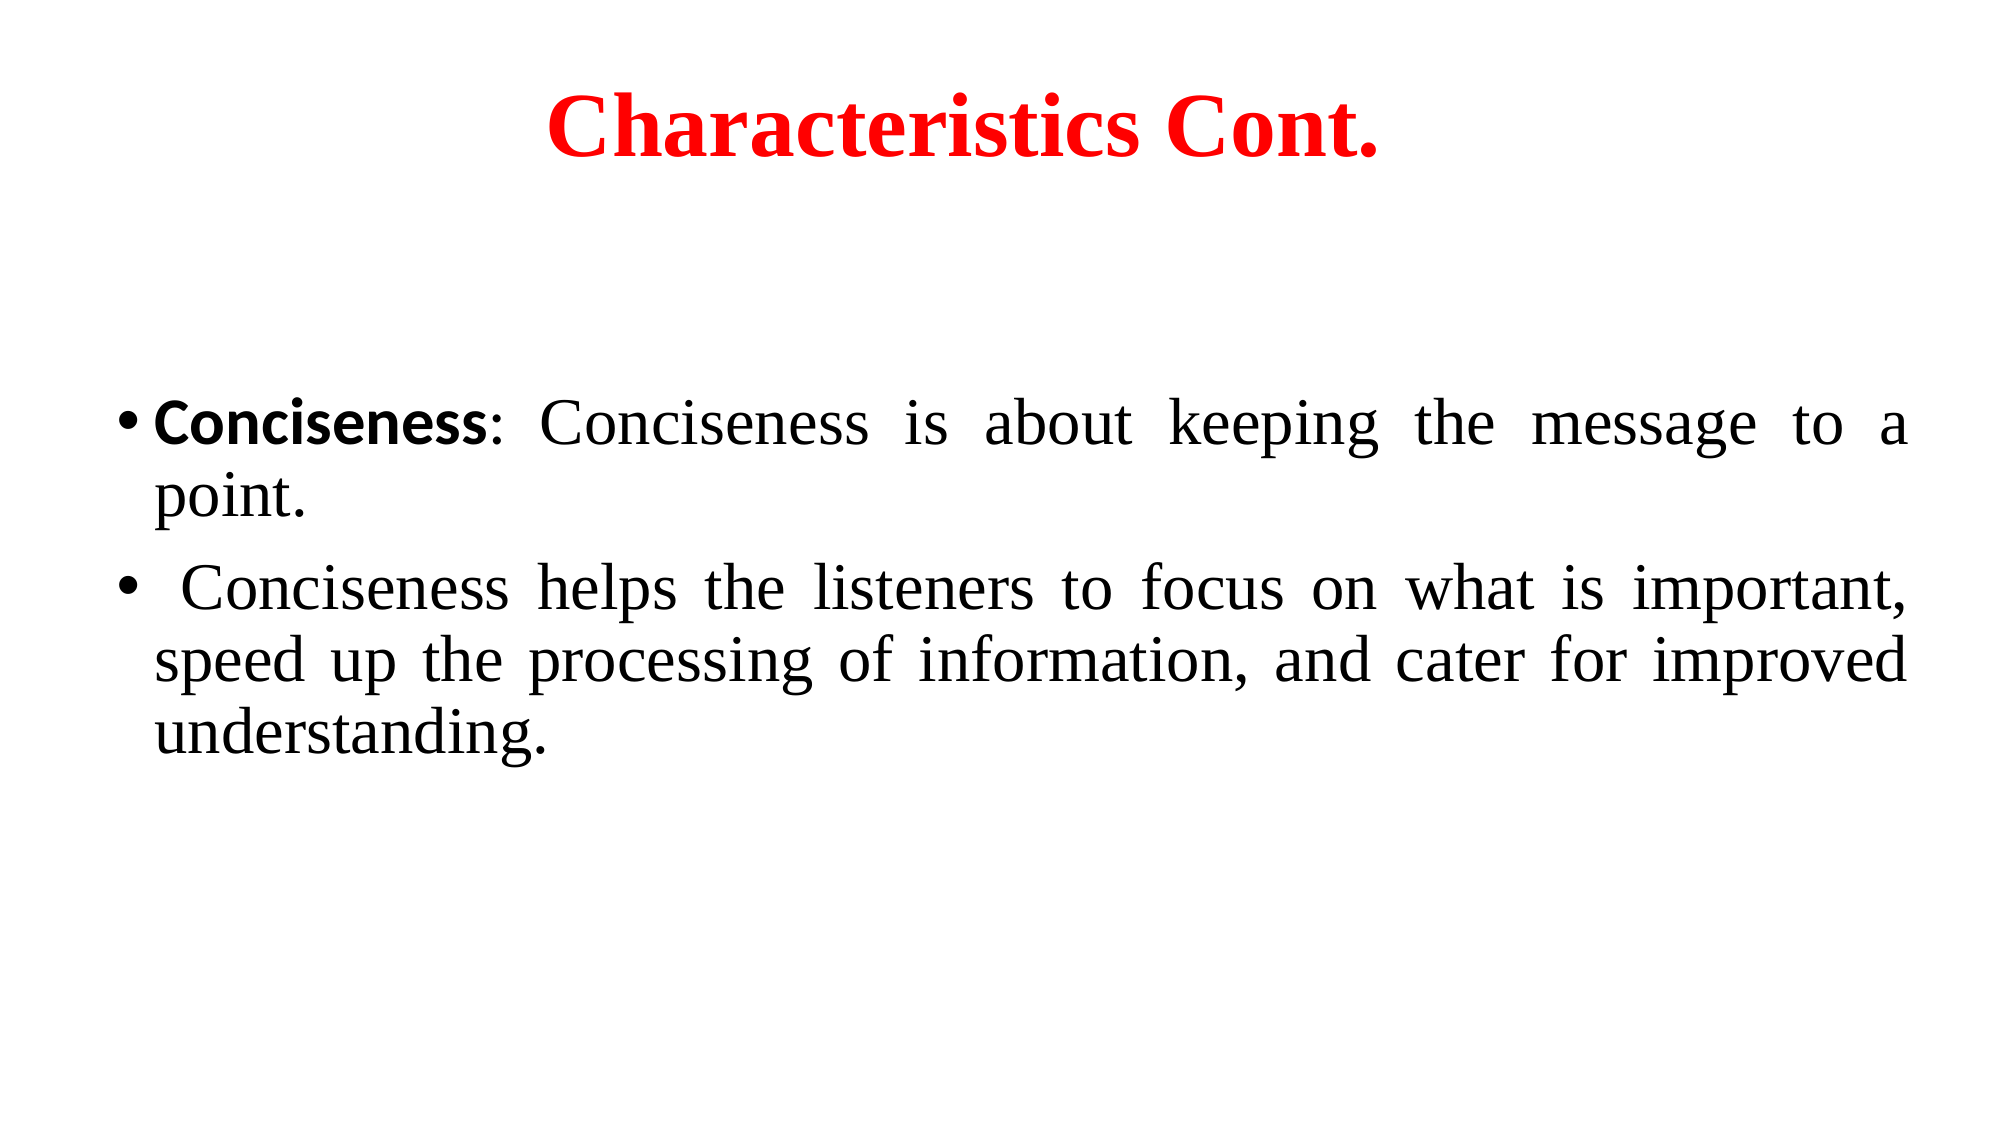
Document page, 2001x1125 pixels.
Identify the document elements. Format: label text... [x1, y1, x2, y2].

title Characteristics Cont. [101, 18, 1827, 236]
list Conciseness: Conciseness is about keeping the message to a point. Conciseness helps the listeners to focus on what is important, speed up the processing of information, and cater for improved understanding. [101, 278, 1927, 1101]
